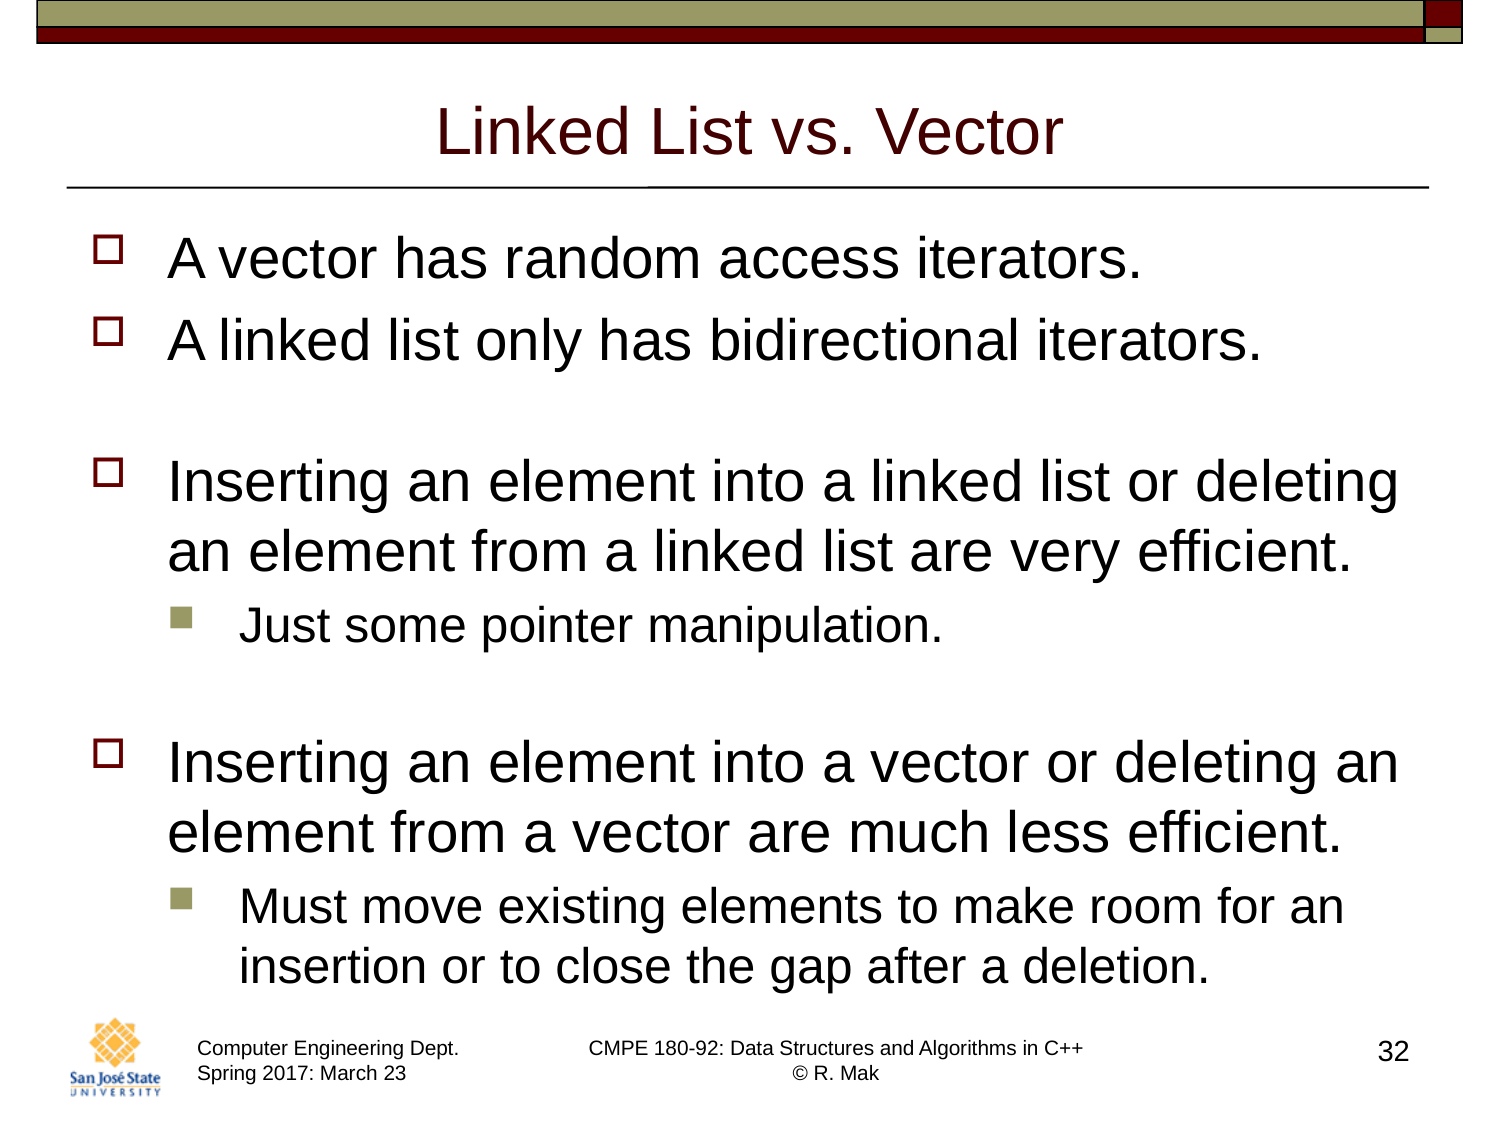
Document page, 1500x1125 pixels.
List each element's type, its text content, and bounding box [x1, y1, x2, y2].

list A vector has random access iterators. A linked list only has bidirectional iterators. Inserting an element into a linked list or deleting an element from a linked list are very efficient. Just some pointer manipulation. Inserting an element into a vector or deleting an element from a vector are much less efficient. Must move existing elements to make room for an insertion or to close the gap after a deletion. [75, 212, 1425, 1006]
picture [60, 1012, 166, 1112]
title Linked List vs. Vector [75, 67, 1425, 175]
slide_number 32 [1112, 1025, 1425, 1100]
